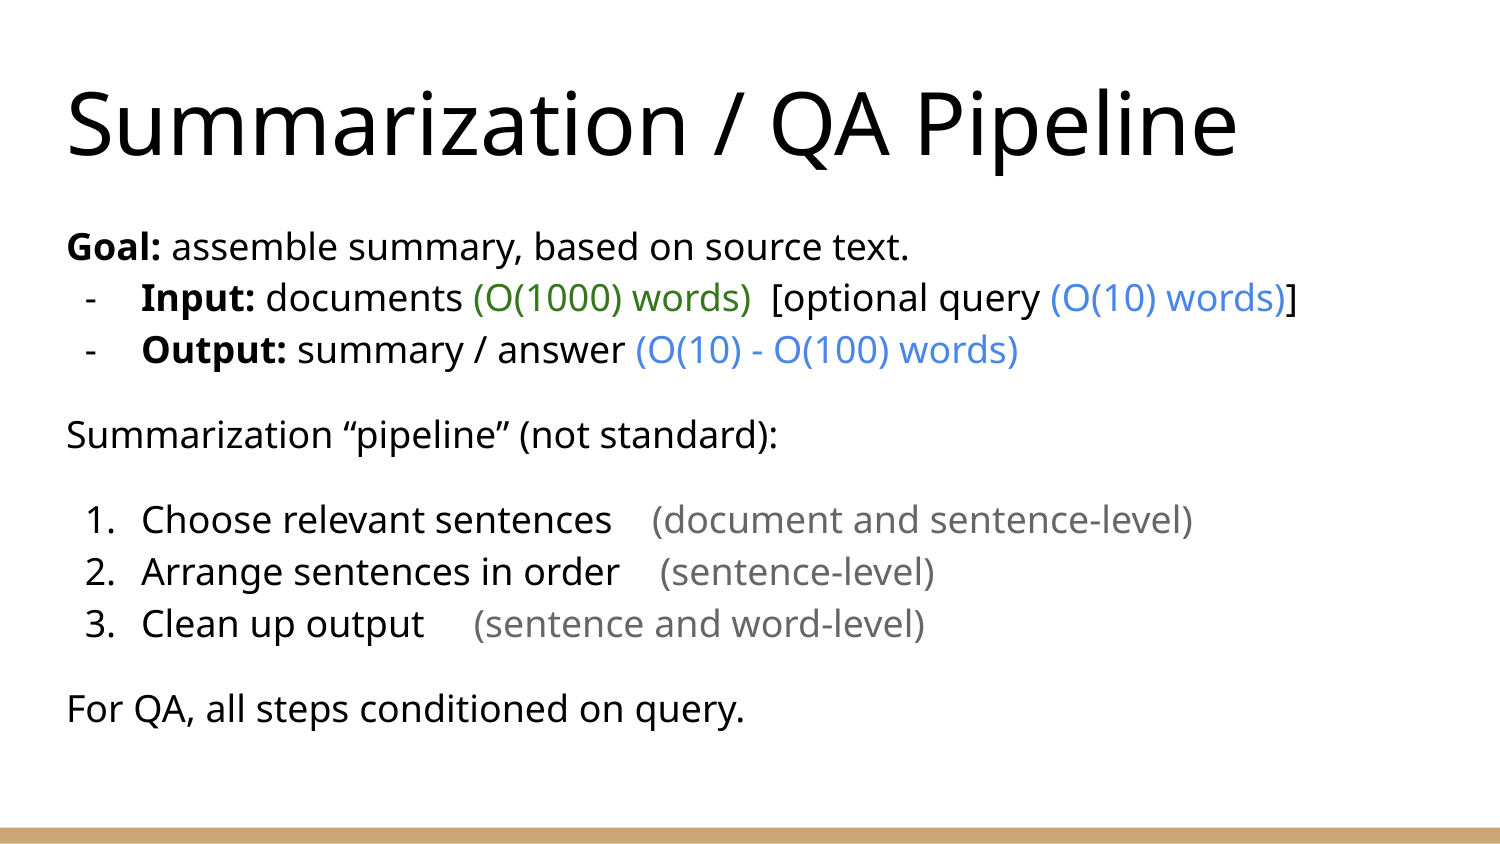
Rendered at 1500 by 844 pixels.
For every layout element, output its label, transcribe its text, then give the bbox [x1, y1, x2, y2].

title Summarization / QA Pipeline [51, 51, 1449, 189]
list Goal: assemble summary, based on source text. Input: documents (O(1000) words) [optional query (O(10) words)] Output: summary / answer (O(10) - O(100) words) Summarization “pipeline” (not standard): Choose relevant sentences (document and sentence-level) Arrange sentences in order (sentence-level) Clean up output (sentence and word-level) For QA, all steps conditioned on query. [51, 200, 1449, 752]
